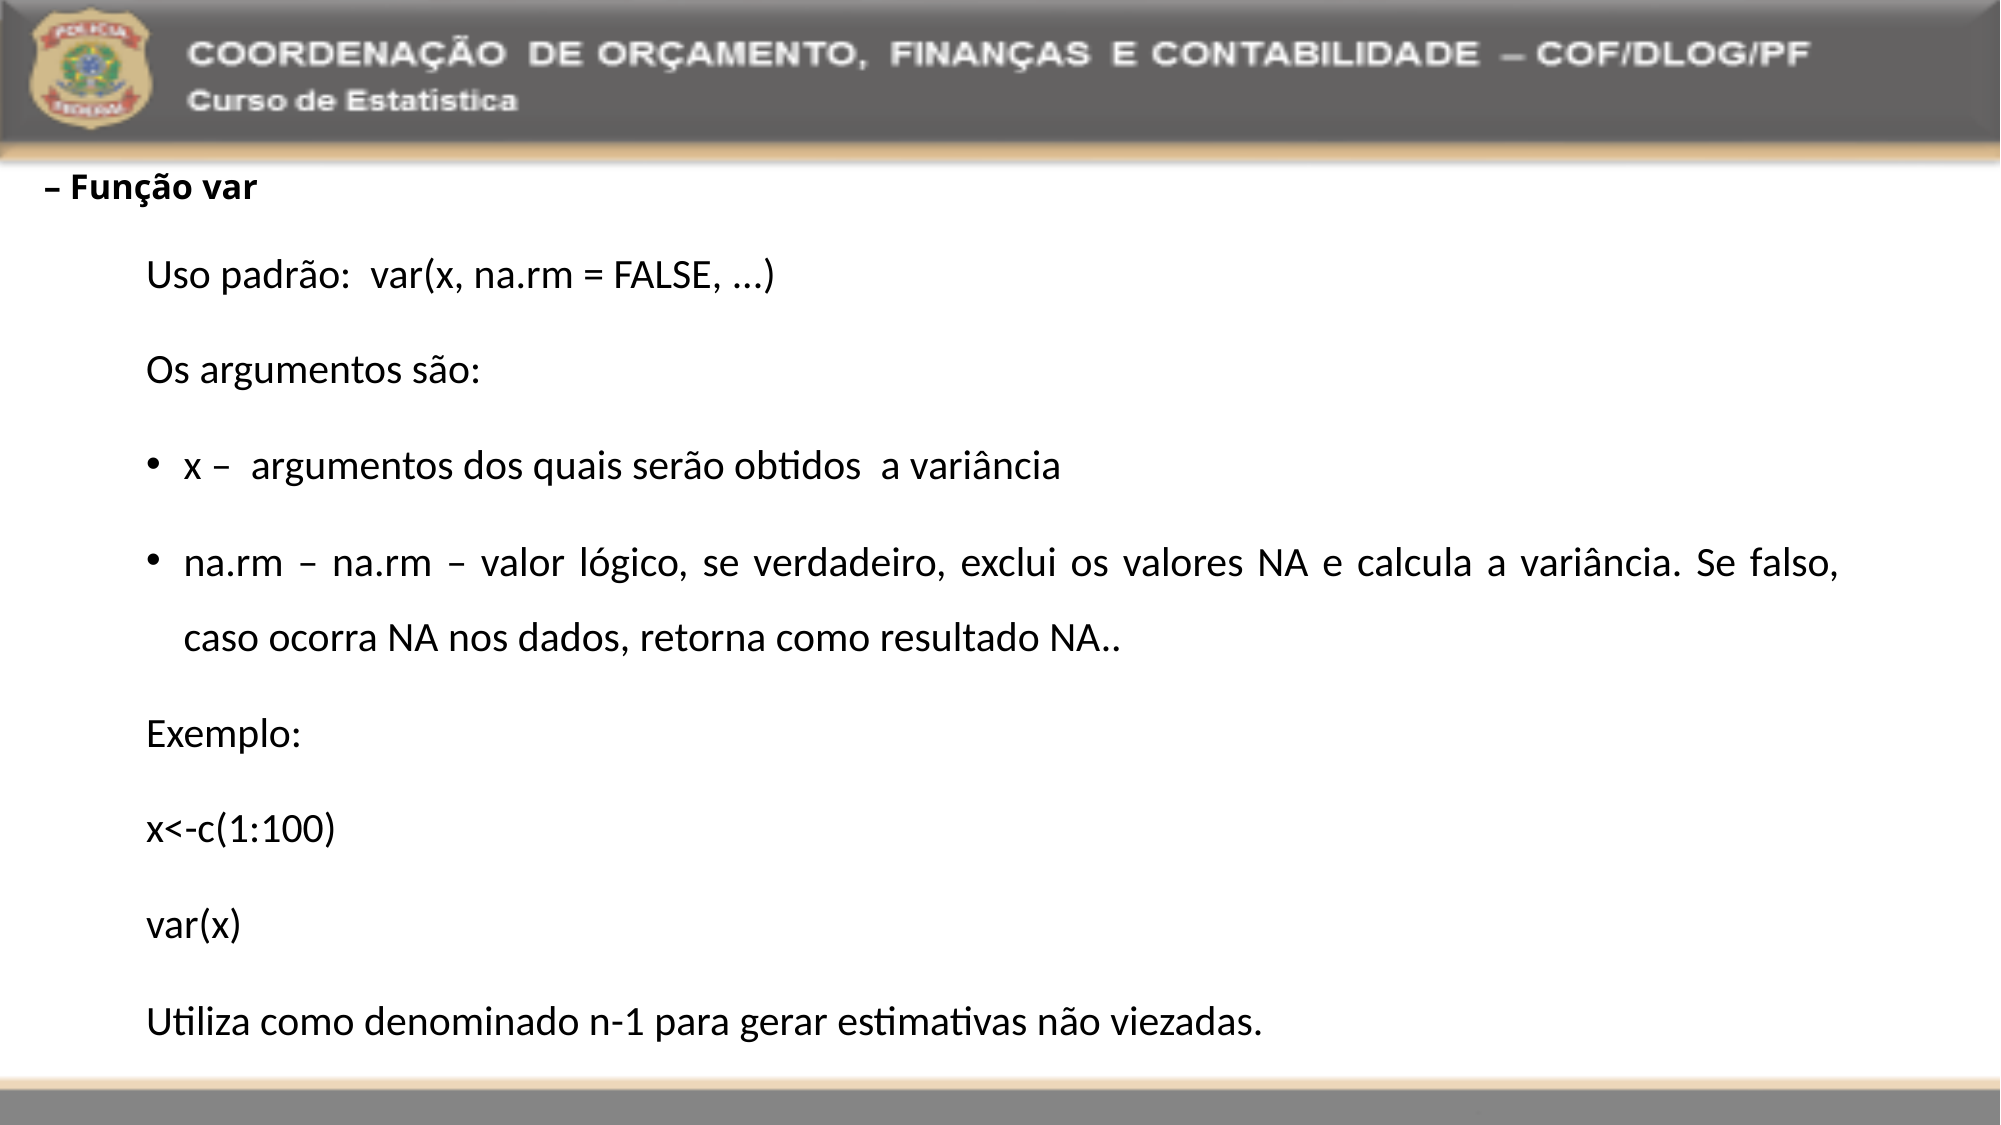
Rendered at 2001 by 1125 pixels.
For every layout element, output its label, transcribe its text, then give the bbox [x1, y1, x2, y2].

list Uso padrão: var(x, na.rm = FALSE, ...) Os argumentos são: x – argumentos dos quais serão obtidos a variância na.rm – na.rm – valor lógico, se verdadeiro, exclui os valores NA e calcula a variância. Se falso, caso ocorra NA nos dados, retorna como resultado NA.. Exemplo: x<-c(1:100) var(x) Utiliza como denominado n-1 para gerar estimativas não viezadas. [131, 213, 1856, 1077]
text_box – Função var [28, 157, 1894, 214]
